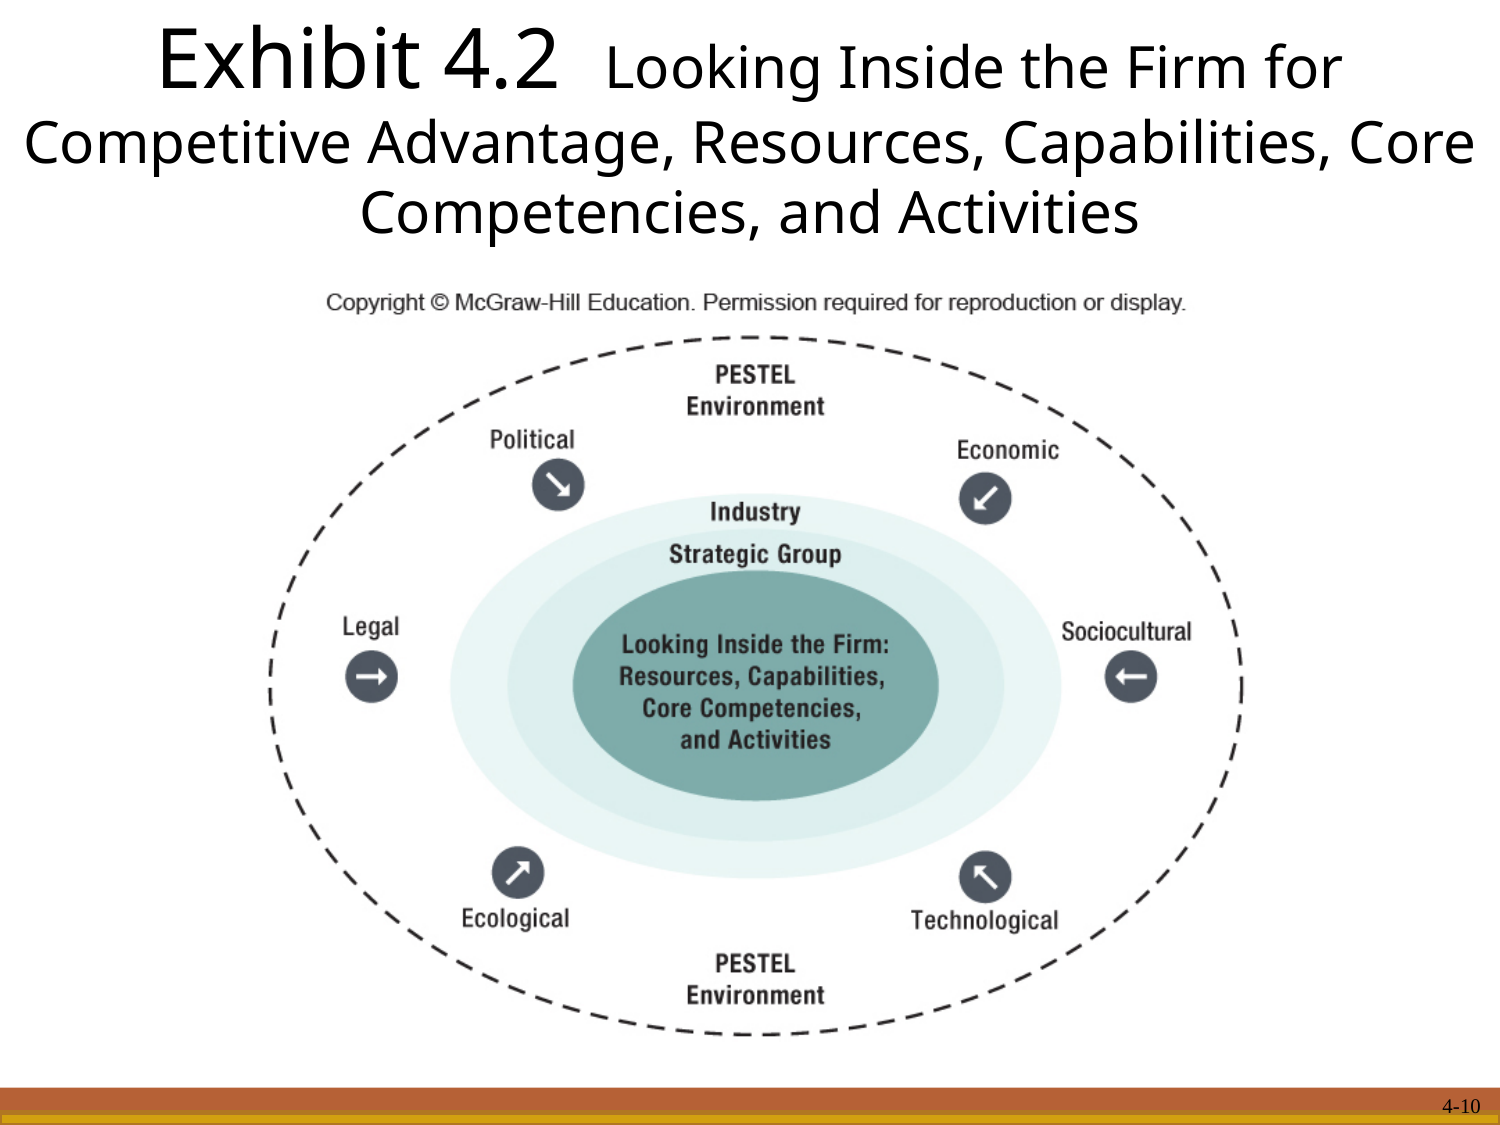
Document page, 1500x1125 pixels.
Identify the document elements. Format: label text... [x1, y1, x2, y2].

title Exhibit 4.2 Looking Inside the Firm for Competitive Advantage, Resources, Capabilities, Core Competencies, and Activities [0, 31, 1500, 219]
picture [262, 291, 1251, 1043]
